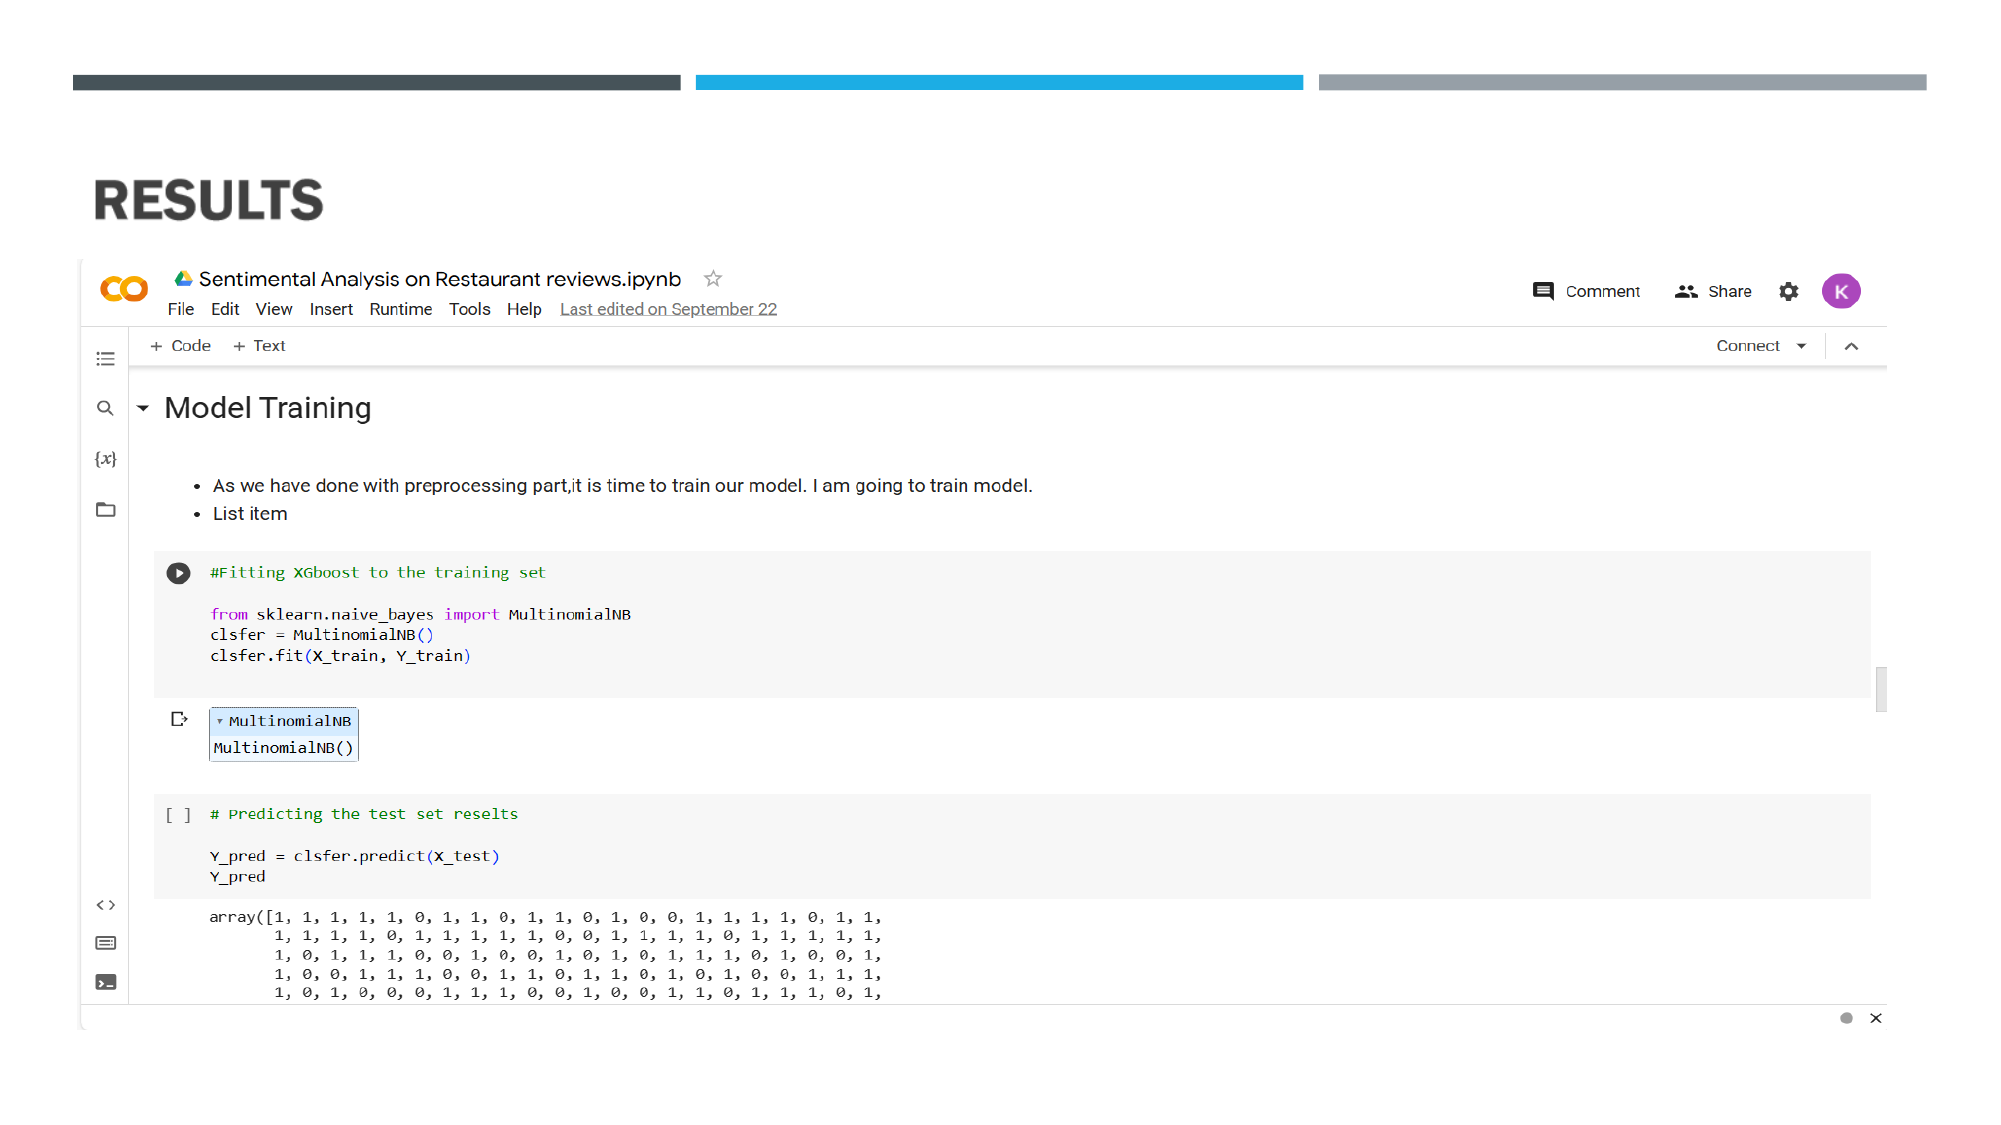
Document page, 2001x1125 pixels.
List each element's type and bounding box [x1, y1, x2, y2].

list [77, 101, 1888, 259]
picture [77, 259, 1888, 1031]
